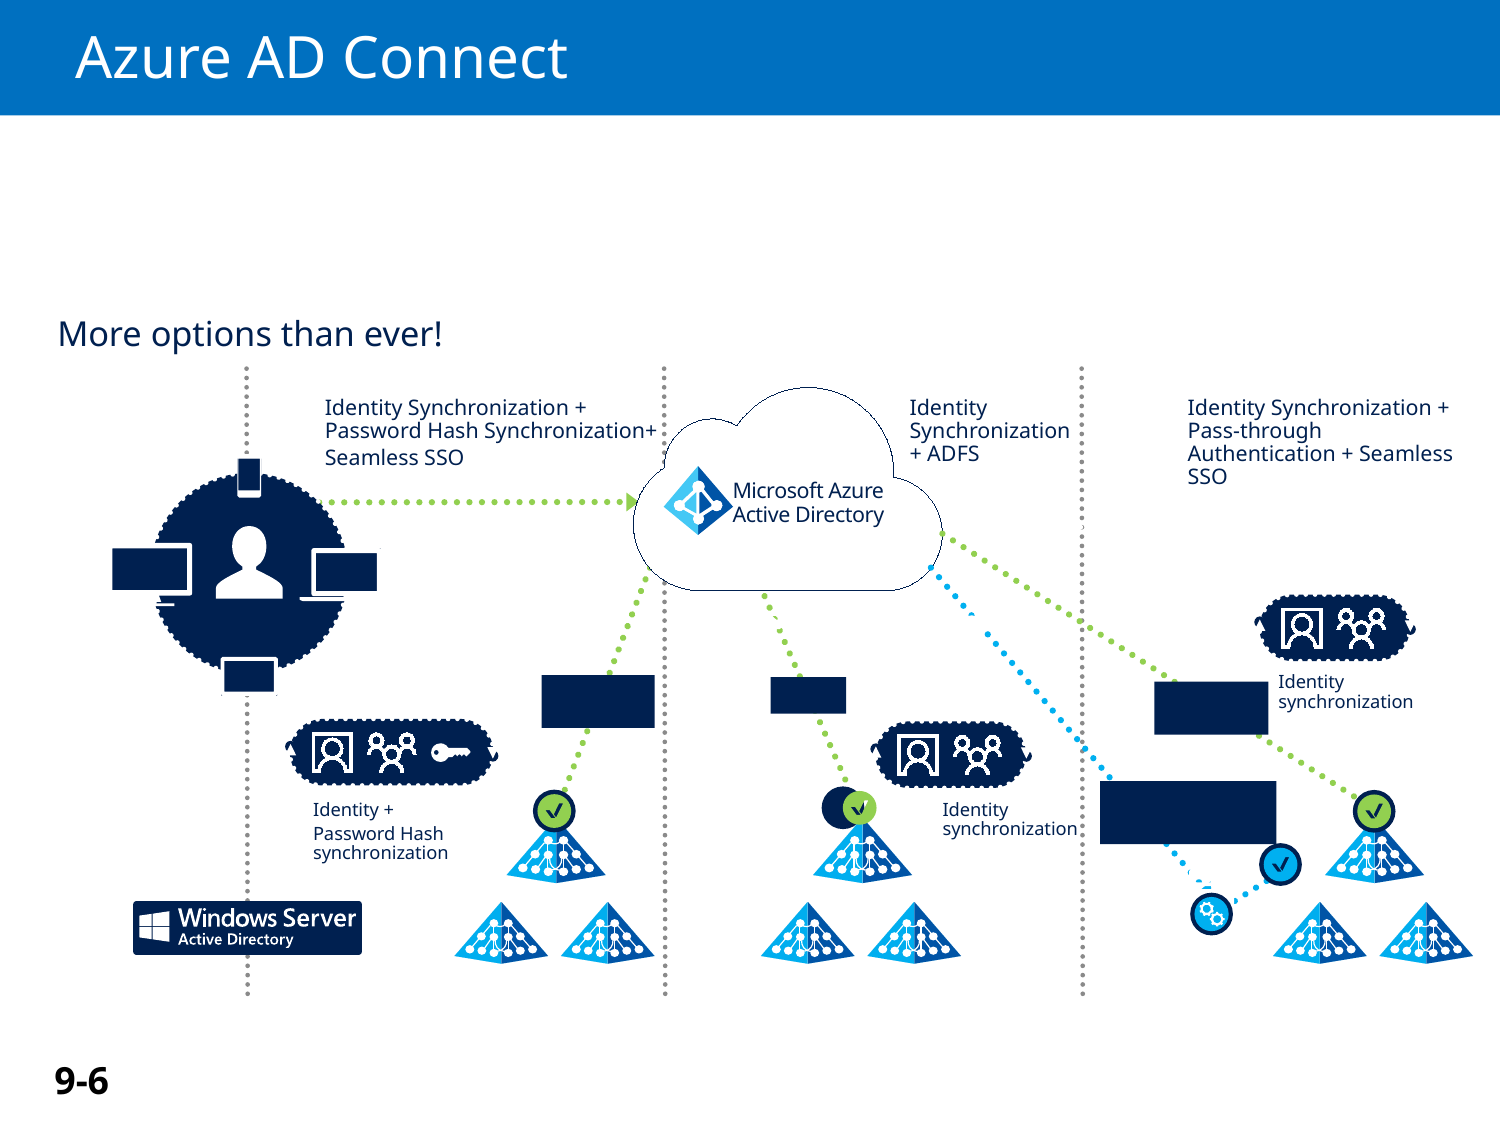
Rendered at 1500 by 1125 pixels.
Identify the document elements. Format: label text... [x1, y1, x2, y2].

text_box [32, 301, 1484, 1016]
title Azure AD Connect [75, 0, 1351, 122]
text_box 9-6 [39, 1049, 125, 1110]
